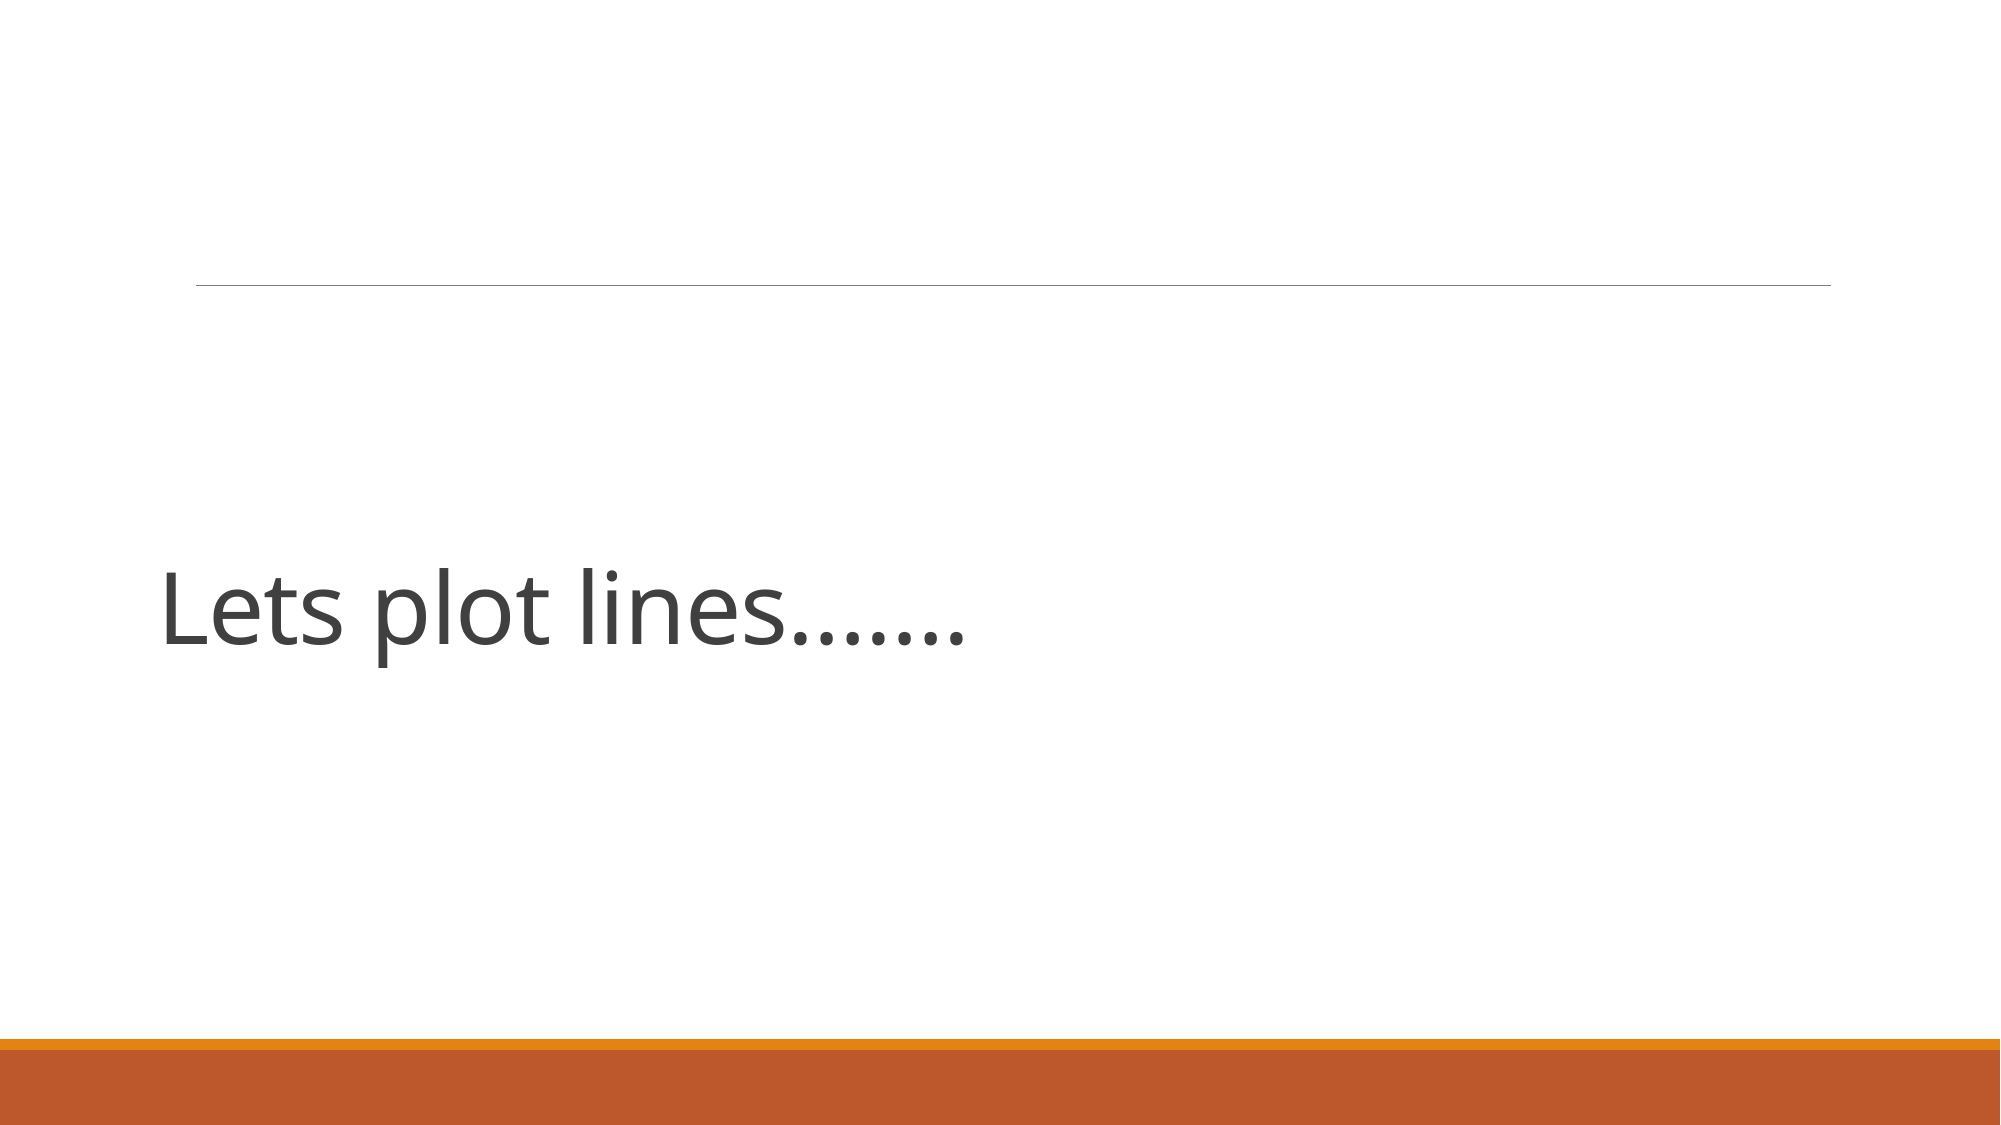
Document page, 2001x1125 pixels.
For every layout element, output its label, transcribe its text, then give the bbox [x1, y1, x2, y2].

title Lets plot lines……. [142, 434, 1792, 673]
